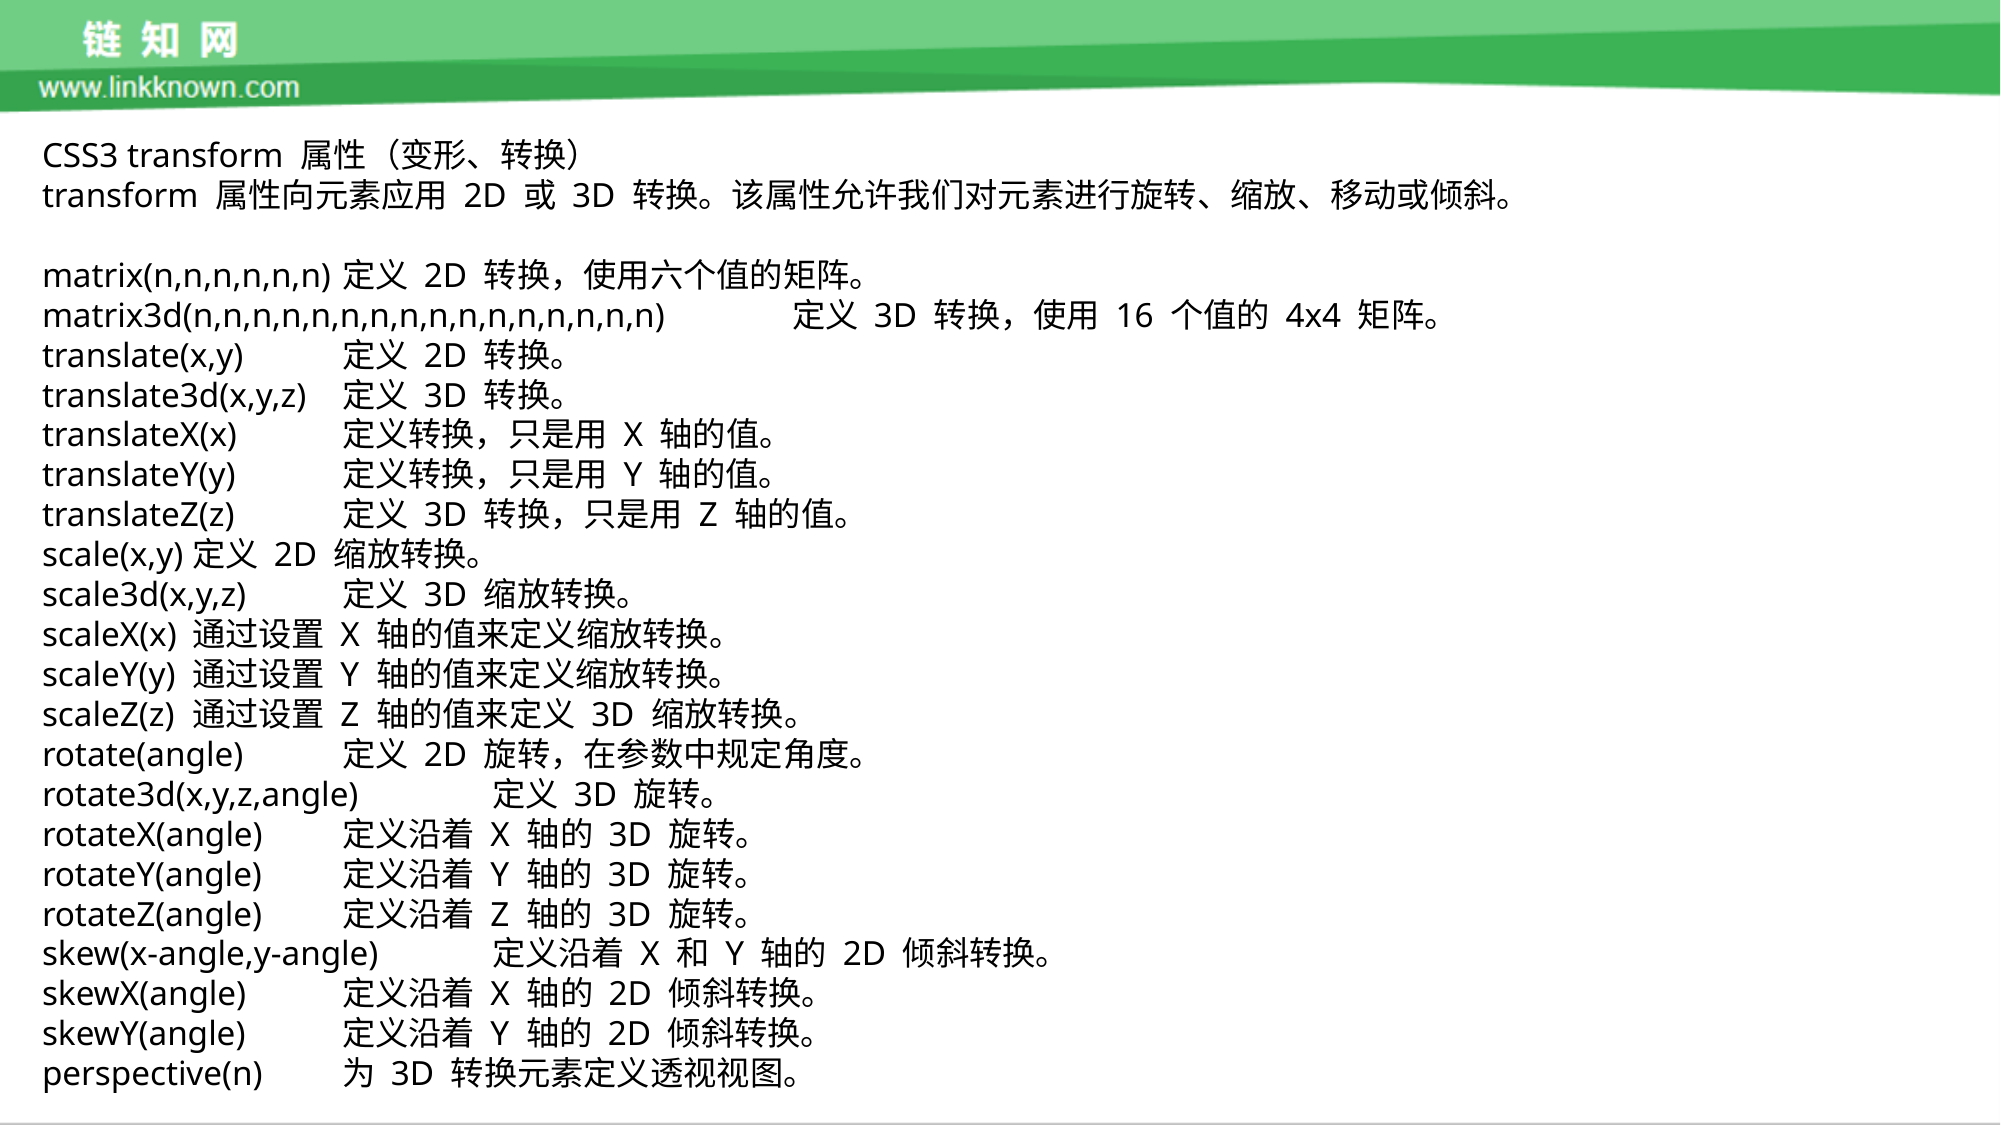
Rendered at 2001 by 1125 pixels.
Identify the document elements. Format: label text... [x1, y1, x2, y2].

text_box CSS3 transform 属性（变形、转换） transform 属性向元素应用 2D 或 3D 转换。该属性允许我们对元素进行旋转、缩放、移动或倾斜。 matrix(n,n,n,n,n,n) 定义 2D 转换，使用六个值的矩阵。 matrix3d(n,n,n,n,n,n,n,n,n,n,n,n,n,n,n,n) 定义 3D 转换，使用 16 个值的 4x4 矩阵。 translate(x,y) 定义 2D 转换。 translate3d(x,y,z) 定义 3D 转换。 translateX(x) 定义转换，只是用 X 轴的值。 translateY(y) 定义转换，只是用 Y 轴的值。 translateZ(z) 定义 3D 转换，只是用 Z 轴的值。 scale(x,y) 定义 2D 缩放转换。 scale3d(x,y,z) 定义 3D 缩放转换。 scaleX(x) 通过设置 X 轴的值来定义缩放转换。 scaleY(y) 通过设置 Y 轴的值来定义缩放转换。 scaleZ(z) 通过设置 Z 轴的值来定义 3D 缩放转换。 rotate(angle) 定义 2D 旋转，在参数中规定角度。 rotate3d(x,y,z,angle) 定义 3D 旋转。 rotateX(angle) 定义沿着 X 轴的 3D 旋转。 rotateY(angle) 定义沿着 Y 轴的 3D 旋转。 rotateZ(angle) 定义沿着 Z 轴的 3D 旋转。 skew(x-angle,y-angle) 定义沿着 X 和 Y 轴的 2D 倾斜转换。 skewX(angle) 定义沿着 X 轴的 2D 倾斜转换。 skewY(angle) 定义沿着 Y 轴的 2D 倾斜转换。 perspective(n) 为 3D 转换元素定义透视视图。 [27, 126, 1982, 1100]
picture [0, 0, 2001, 1125]
